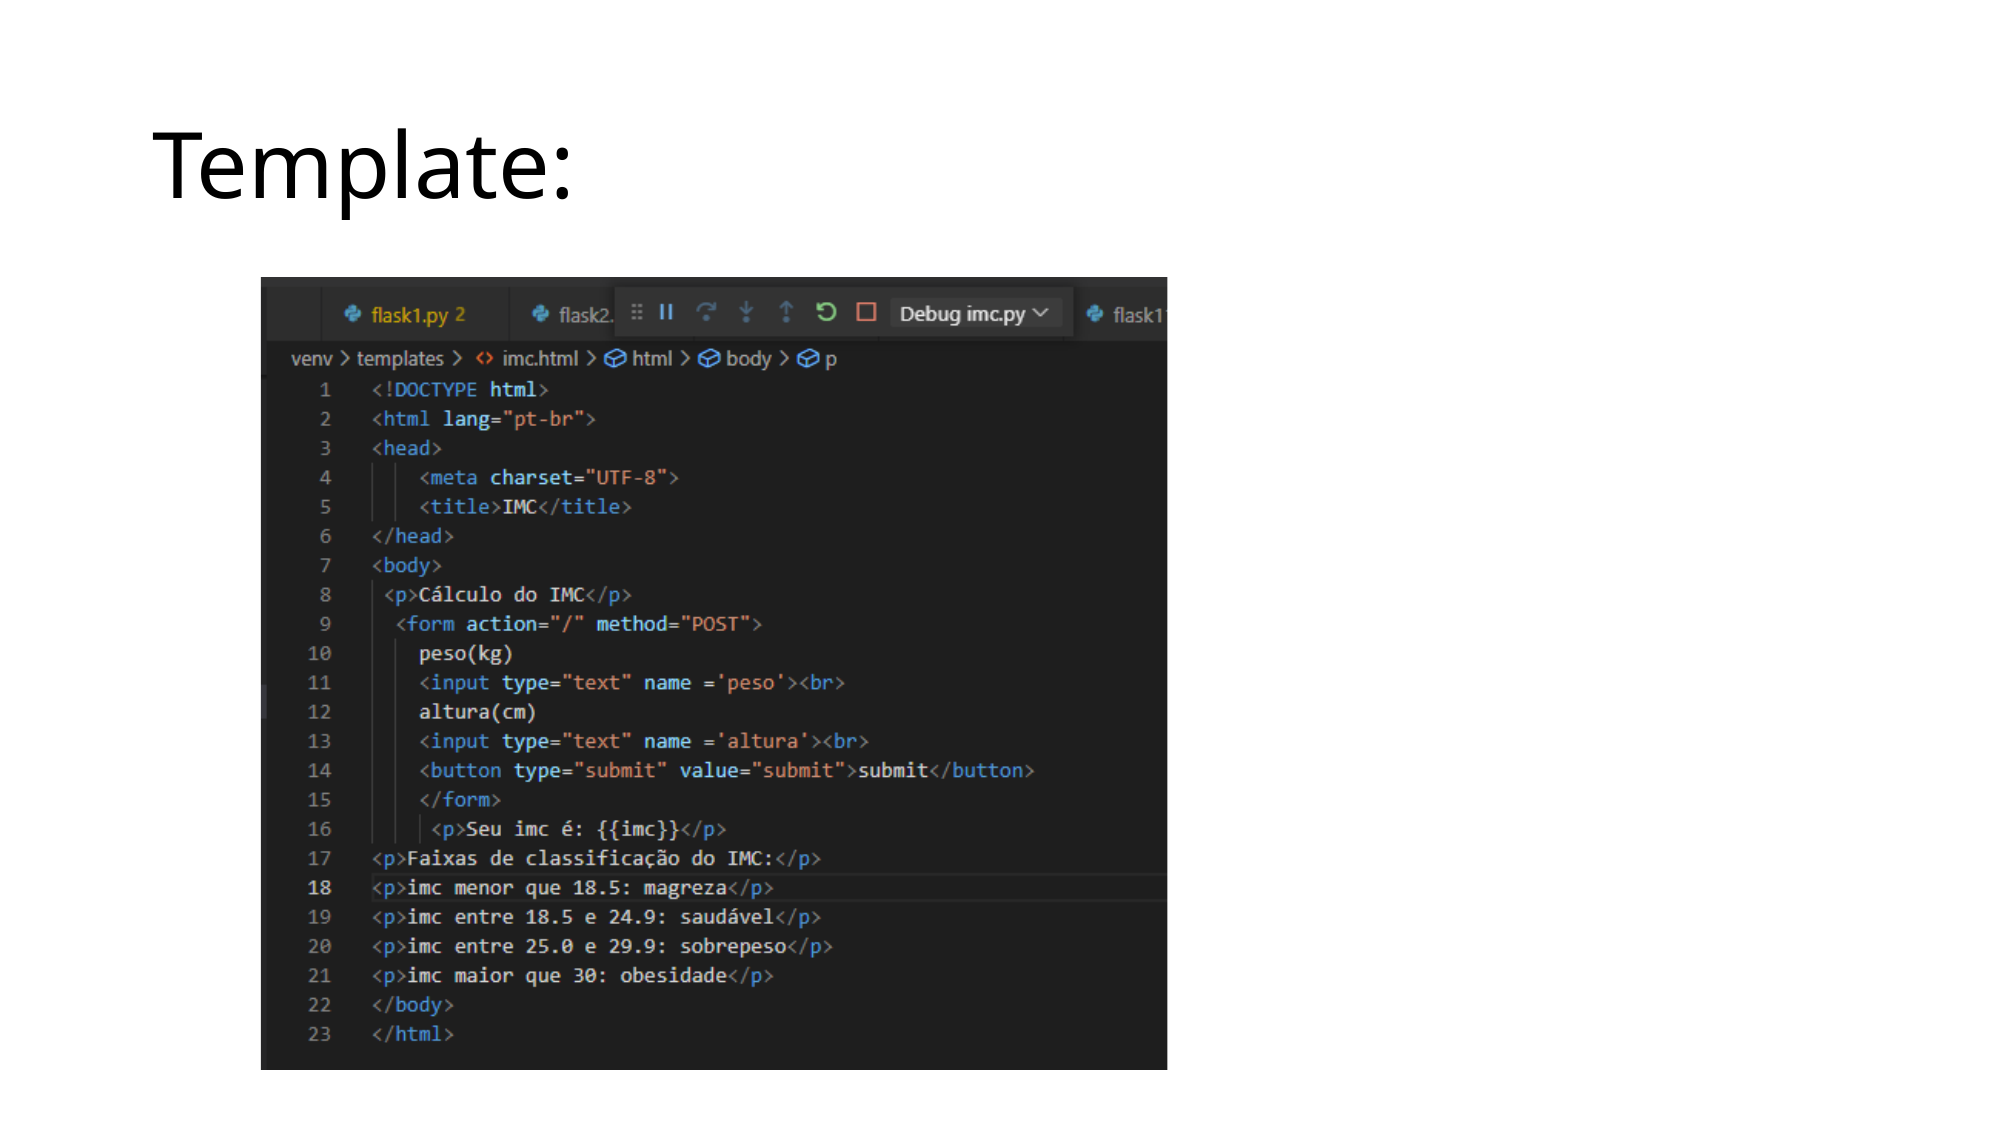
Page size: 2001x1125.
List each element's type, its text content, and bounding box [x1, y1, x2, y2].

picture [260, 277, 1168, 1070]
title Template: [137, 59, 1863, 278]
